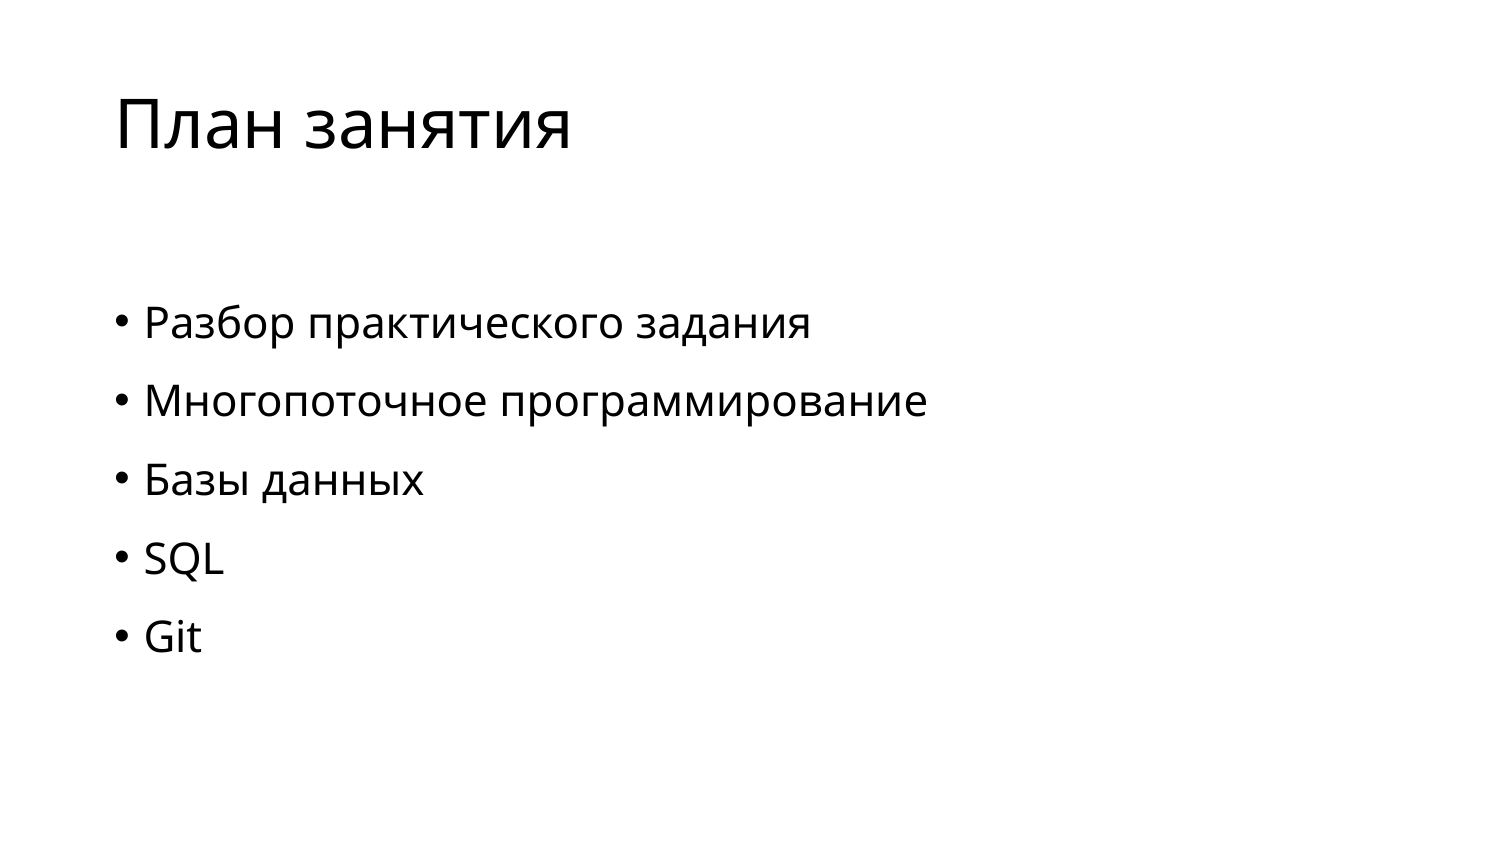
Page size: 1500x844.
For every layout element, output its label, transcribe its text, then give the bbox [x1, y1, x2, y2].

list Разбор практического задания Многопоточное программирование Базы данных SQL Git [103, 262, 1397, 691]
title План занятия [103, 44, 1397, 208]
